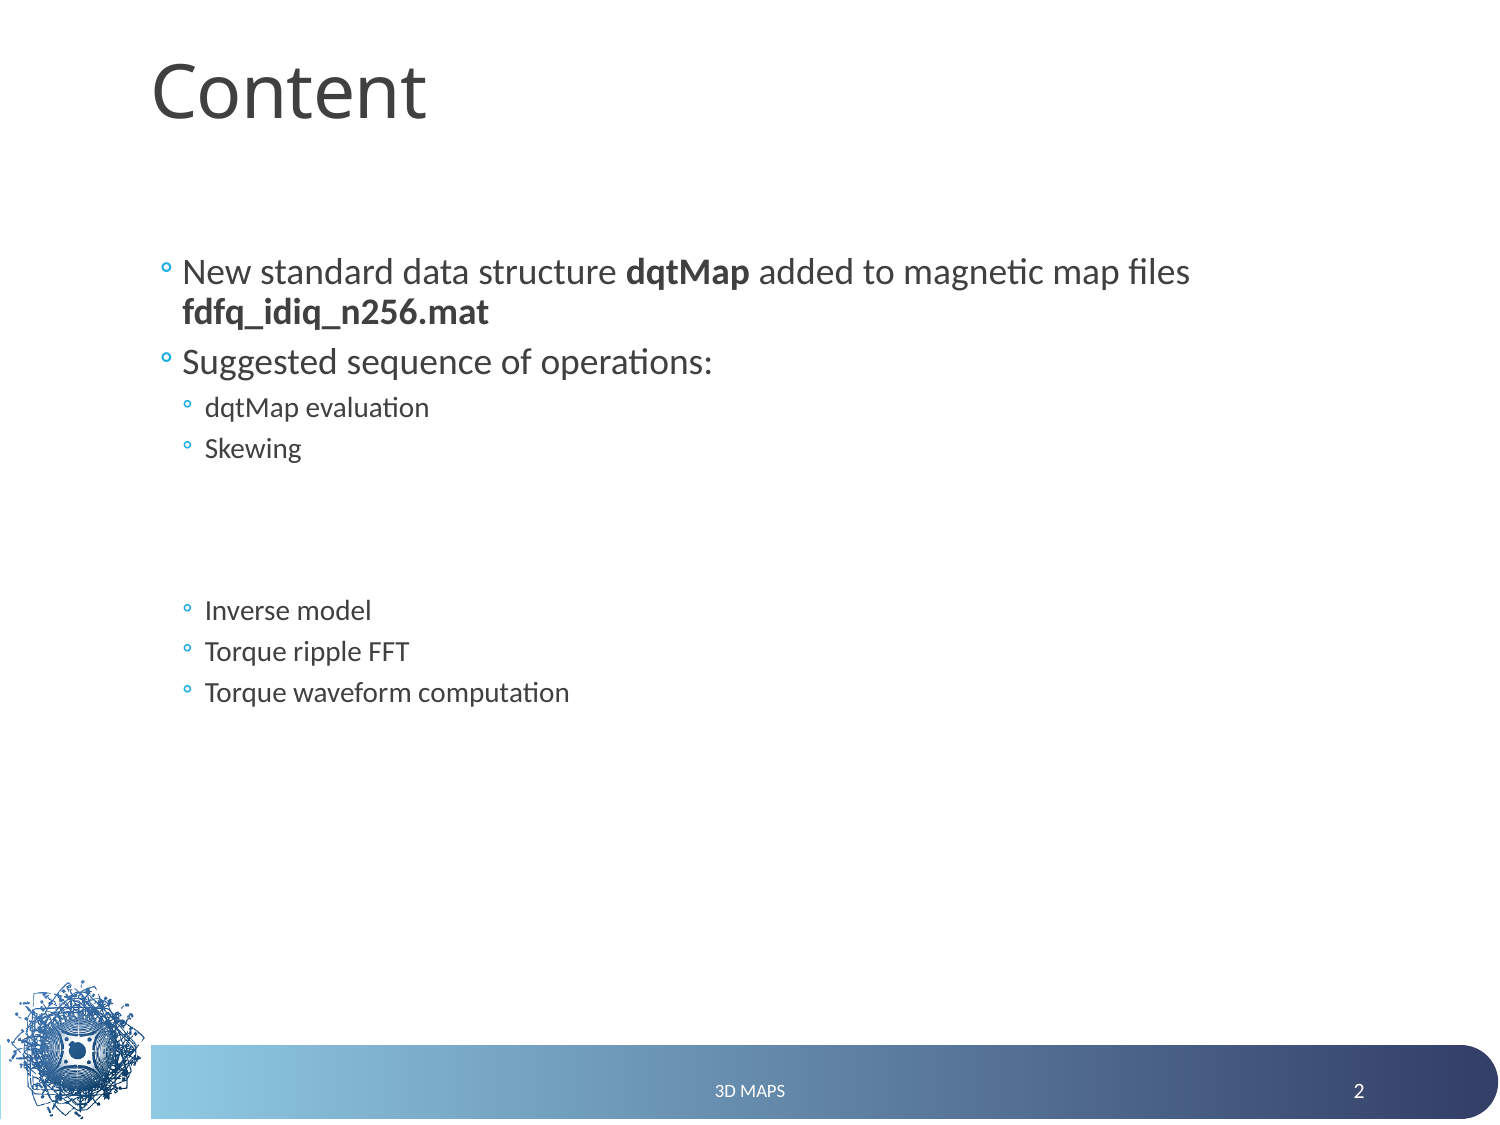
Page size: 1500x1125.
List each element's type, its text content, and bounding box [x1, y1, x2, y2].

picture [1, 975, 151, 1125]
title Content [135, 47, 1373, 142]
slide_number 2 [1218, 1059, 1380, 1120]
footer 3D maps [453, 1059, 1047, 1120]
list New standard data structure dqtMap added to magnetic map files fdfq_idiq_n256.mat Suggested sequence of operations: dqtMap evaluation Skewing Inverse model Torque ripple FFT Torque waveform computation [135, 244, 1463, 963]
